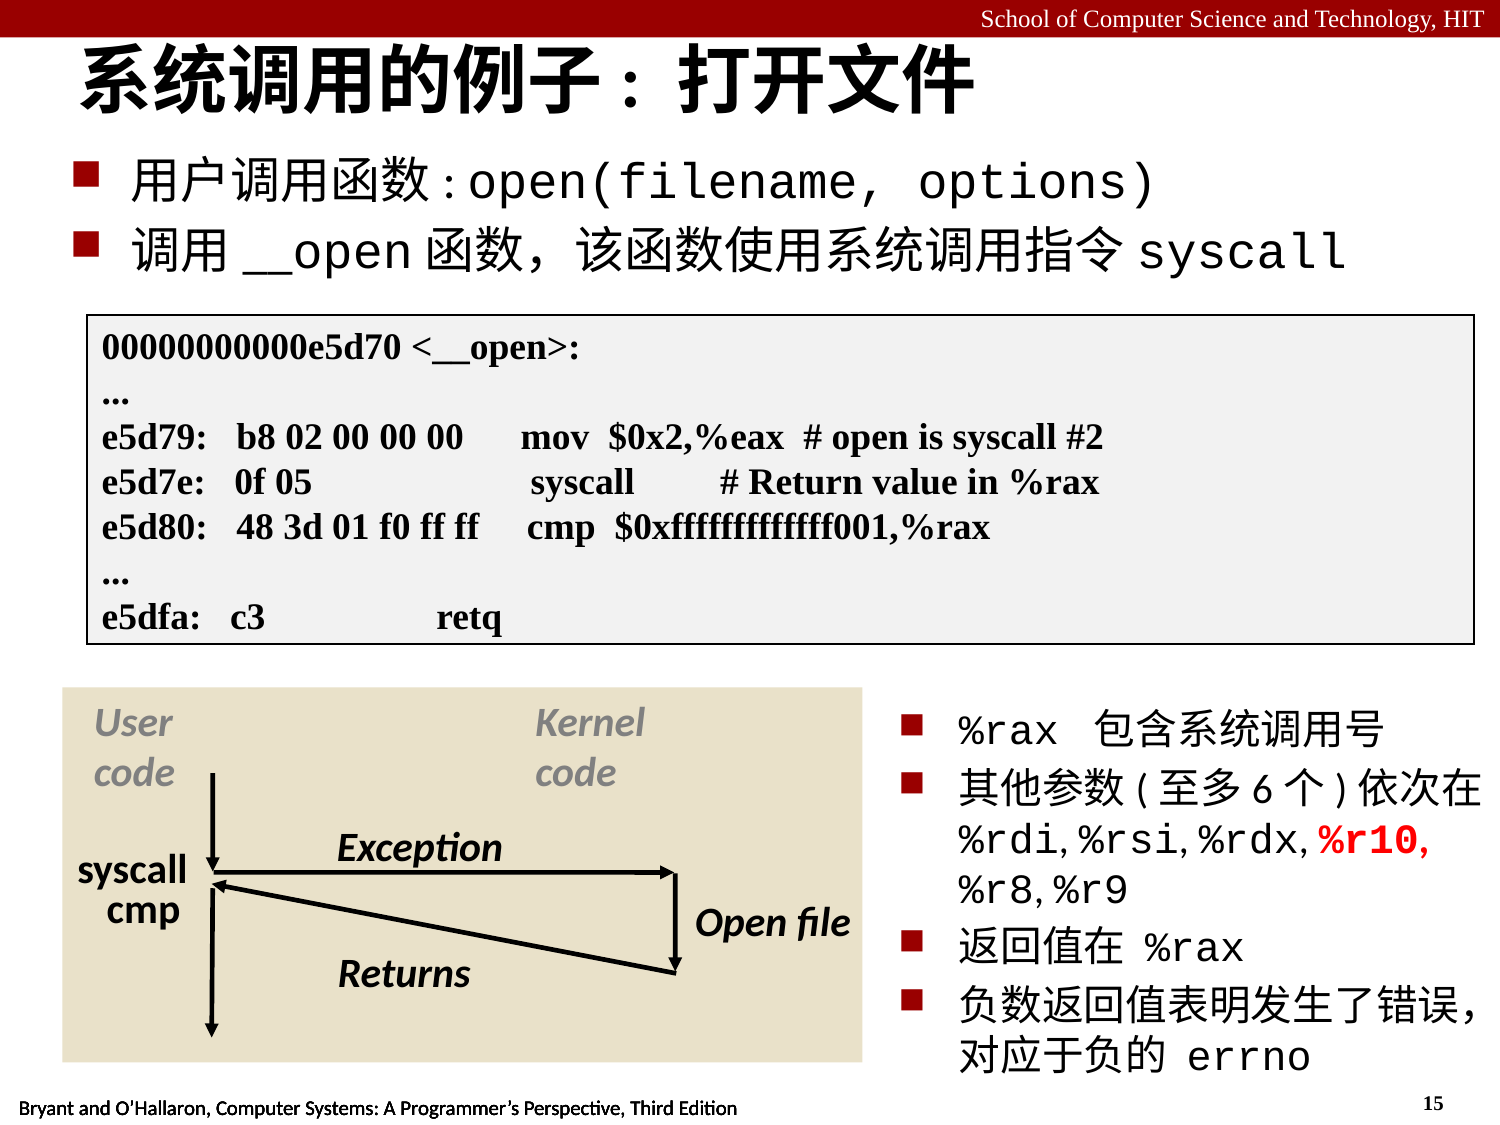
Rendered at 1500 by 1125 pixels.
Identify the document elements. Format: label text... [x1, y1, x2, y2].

list 用户调用函数: open(filename, options) 调用__open函数，该函数使用系统调用指令syscall [59, 140, 1438, 313]
text_box [205, 940, 218, 1038]
text_box [62, 687, 863, 1063]
text_box [669, 873, 682, 972]
text_box Exception [322, 812, 549, 878]
text_box 00000000000e5d70 <__open>: ... e5d79: b8 02 00 00 00 mov $0x2,%eax # open is syscall #2 e5d7e: 0f 05 syscall # Return value in %rax e5d80: 48 3d 01 f0 ff ff cmp $0xfffffffffffff001,%rax ... e5dfa: c3 retq [86, 314, 1475, 645]
title 系统调用的例子: 打开文件 [62, 30, 1475, 126]
text_box Kernel code [520, 687, 748, 753]
text_box [549, 866, 675, 879]
text_box Returns [323, 938, 516, 1004]
text_box syscall [62, 834, 251, 900]
text_box Open file [680, 887, 881, 953]
text_box cmp [91, 874, 238, 940]
text_box User code [79, 687, 277, 753]
text_box %rax 包含系统调用号 其他参数(至多6个)依次在 %rdi, %rsi, %rdx, %r10, %r8, %r9 返回值在 %rax 负数返回值表明发生了错误，对应于负的 errno [887, 695, 1500, 1113]
